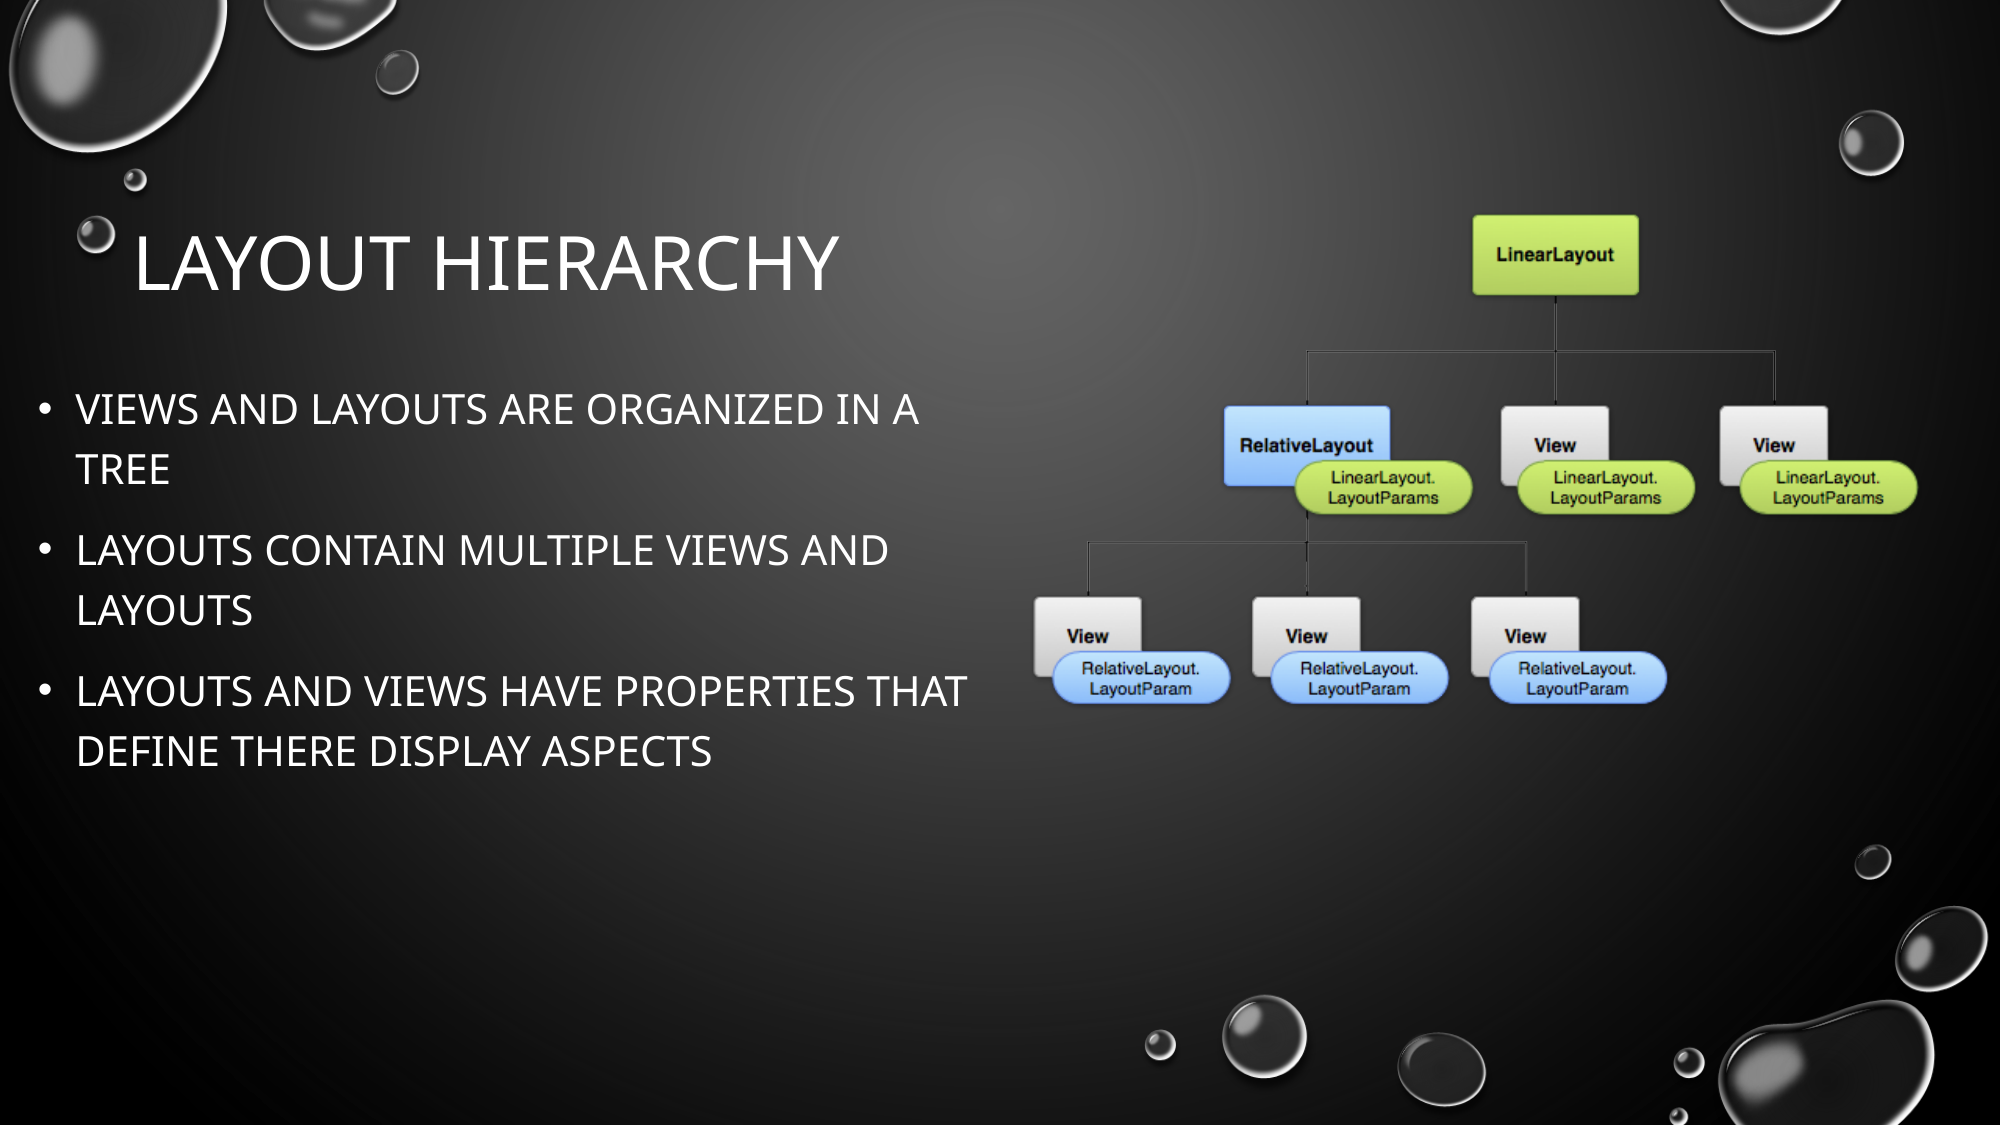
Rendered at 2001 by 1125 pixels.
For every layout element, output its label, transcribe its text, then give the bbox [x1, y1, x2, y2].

list Views and Layouts are organized in a tree Layouts contain multiple views and Layouts Layouts and Views have Properties that define there display Aspects [22, 365, 997, 884]
title Layout Hierarchy [0, 99, 974, 432]
picture [0, 0, 2000, 1125]
